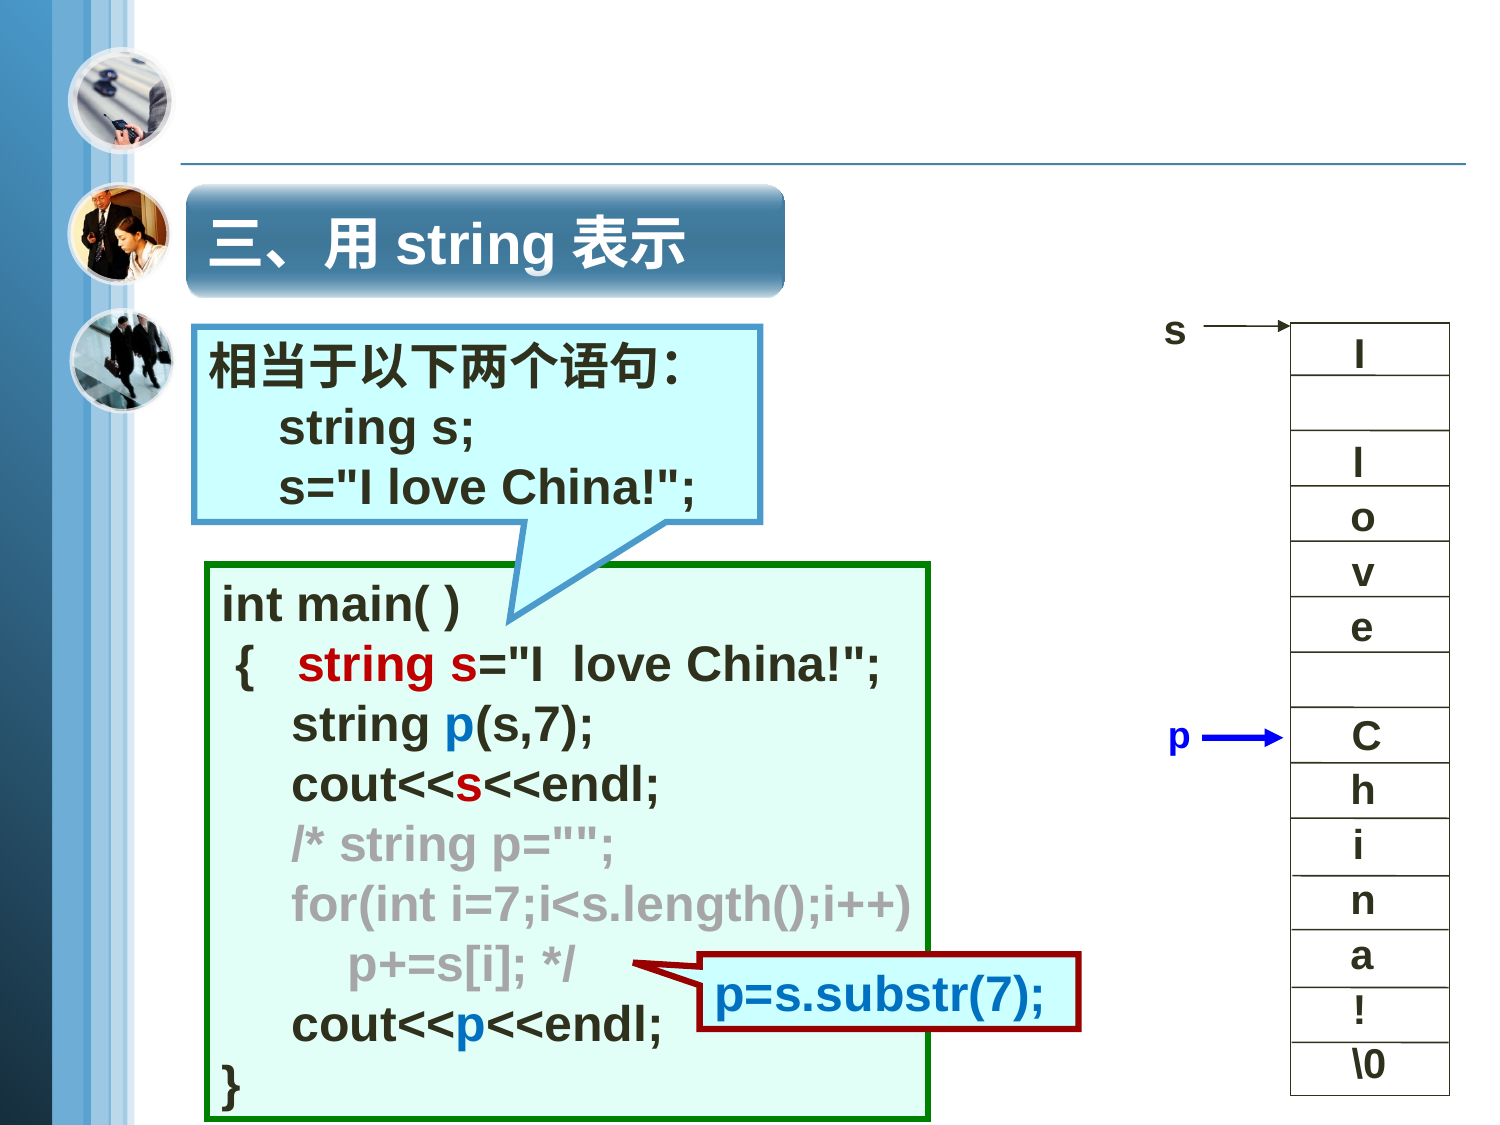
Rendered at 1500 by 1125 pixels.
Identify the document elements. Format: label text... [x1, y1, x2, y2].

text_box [186, 184, 786, 298]
picture [78, 57, 166, 144]
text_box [1152, 703, 1284, 764]
text_box int main( ) { string s="I love China!"; string p(s,7); cout<<s<<endl; /* string p=""; for(int i=7;i<s.length();i++) p+=s[i]; */ cout<<p<<endl; } [207, 564, 928, 1120]
picture [74, 189, 166, 279]
picture [75, 313, 171, 408]
text_box p=s.substr(7); [633, 954, 1079, 1029]
text_box 相当于以下两个语句： string s; s="I love China!"; [194, 326, 761, 621]
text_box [1148, 295, 1450, 1096]
